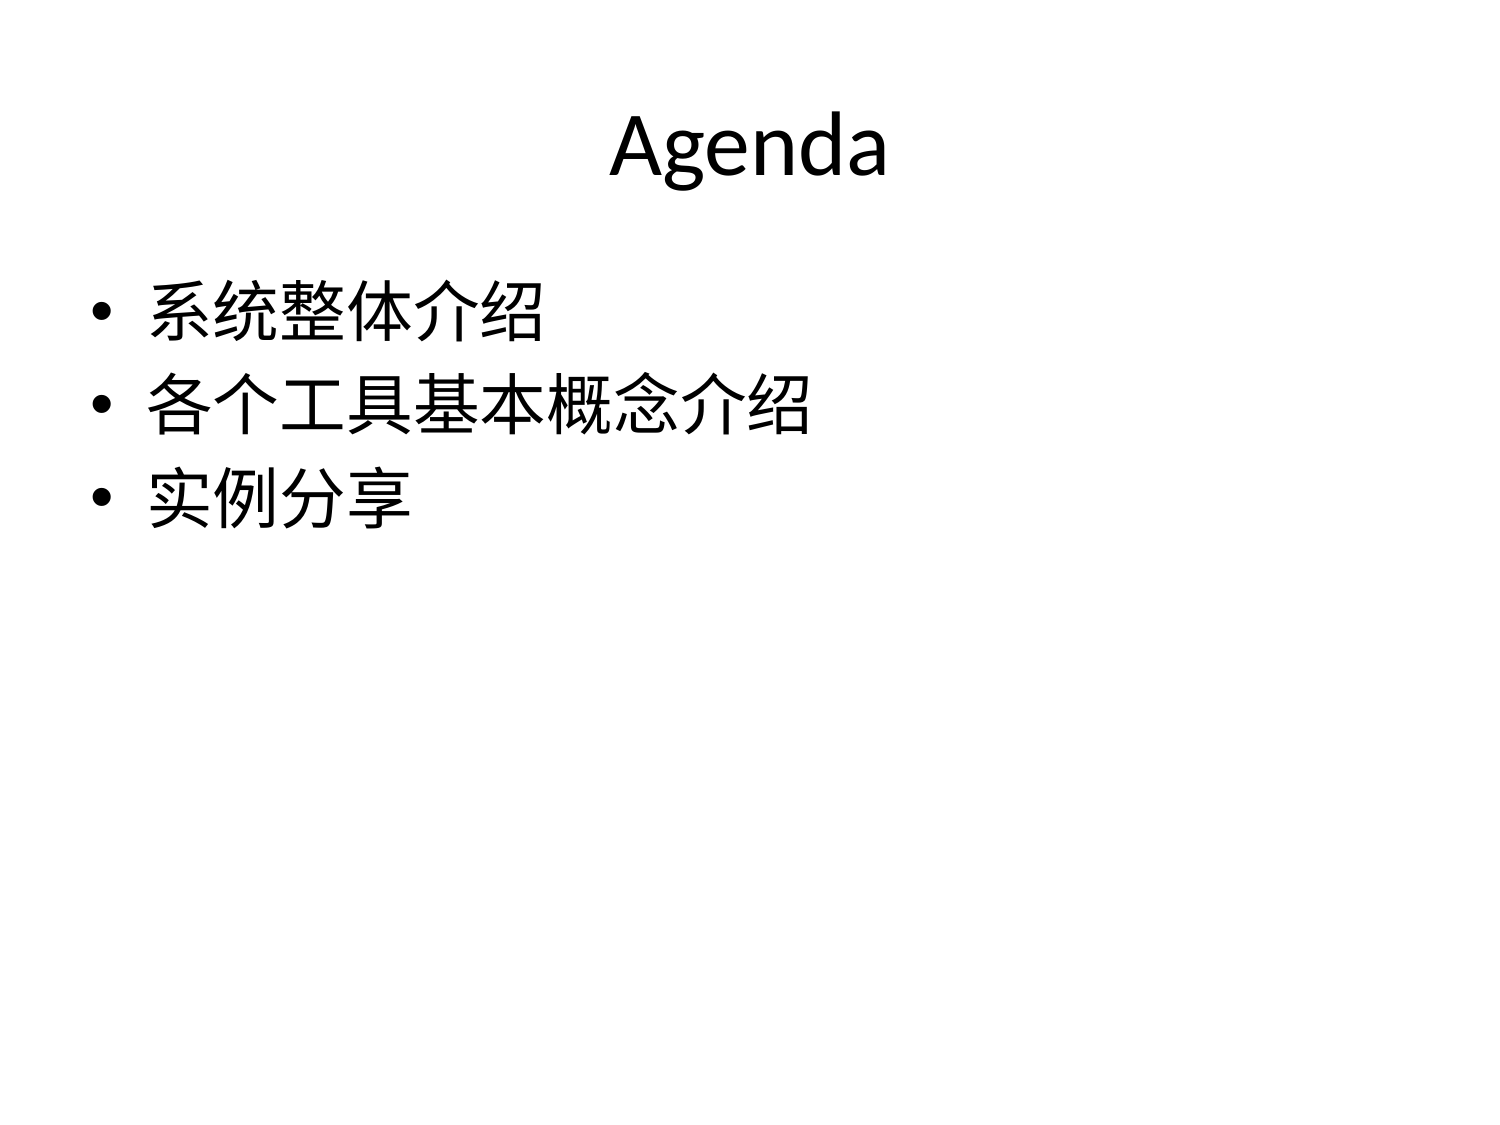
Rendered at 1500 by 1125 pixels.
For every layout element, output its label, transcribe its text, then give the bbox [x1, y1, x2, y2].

list 系统整体介绍 各个工具基本概念介绍 实例分享 [75, 262, 1425, 1005]
title Agenda [75, 45, 1425, 233]
